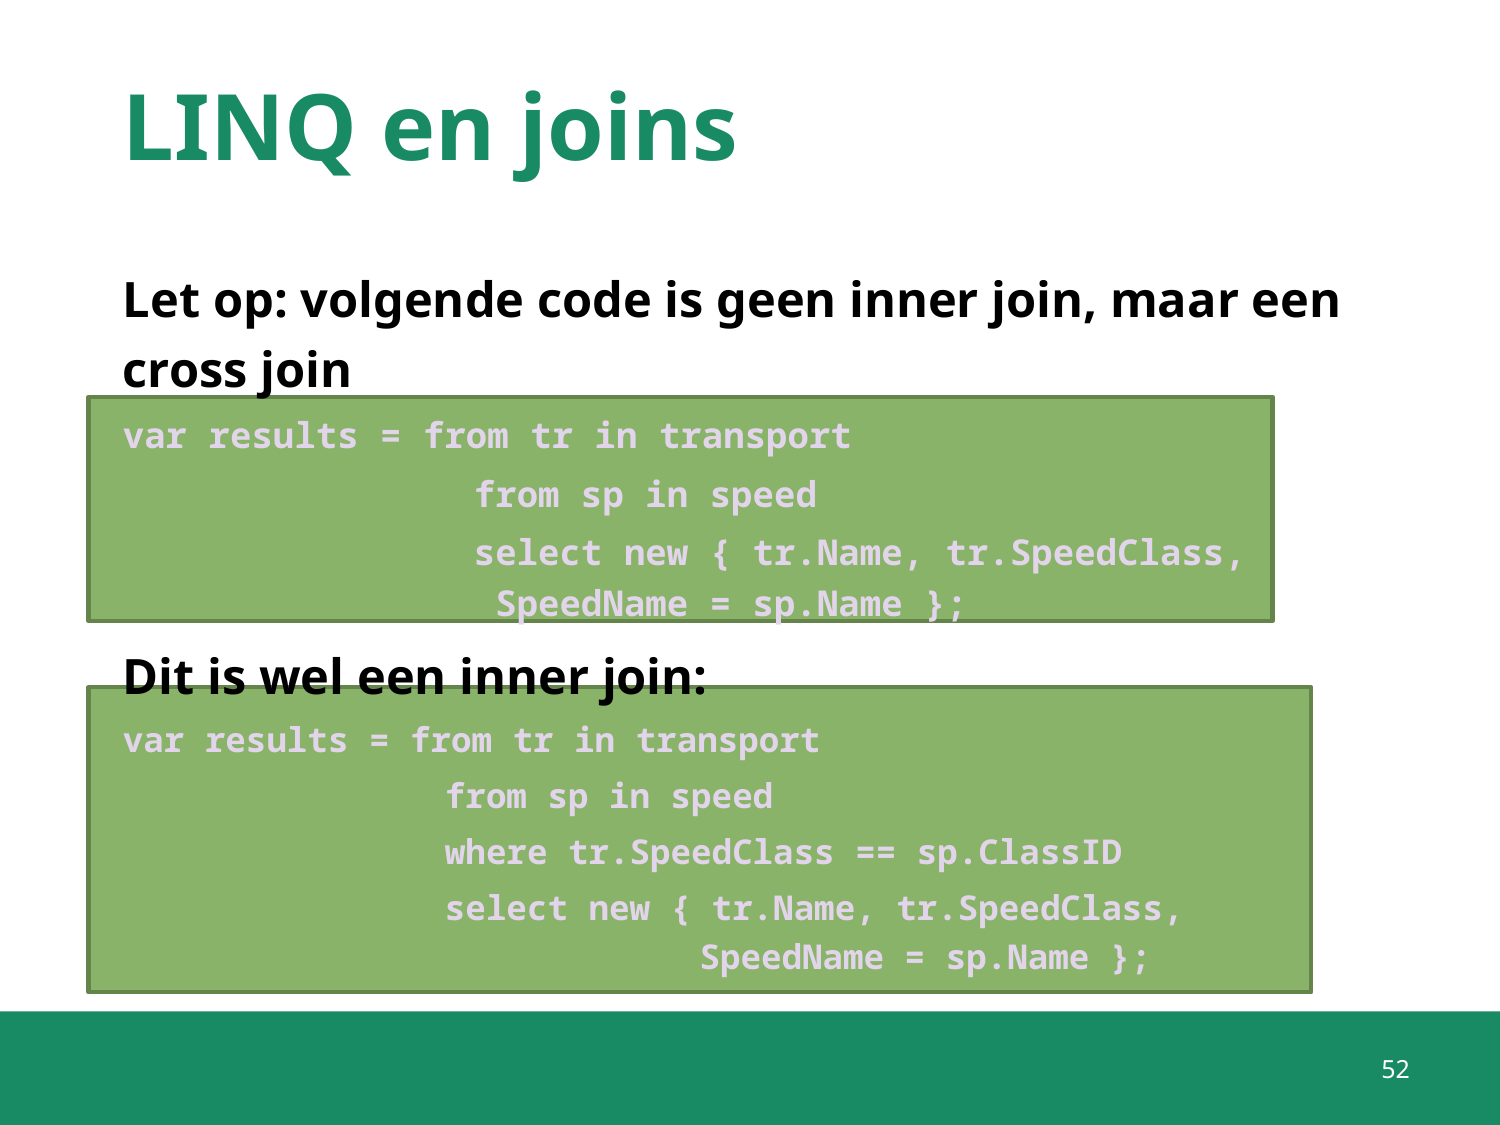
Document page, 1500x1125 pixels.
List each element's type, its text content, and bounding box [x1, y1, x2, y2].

text_box [86, 395, 107, 623]
slide_number 52 [1338, 1040, 1425, 1101]
text_box [86, 685, 1313, 994]
title LINQ en joins [107, 30, 1425, 218]
list Let op: volgende code is geen inner join, maar een cross join var results = from tr in transport from sp in speed select new { tr.Name, tr.SpeedClass, SpeedName = sp.Name }; Dit is wel een inner join: var results = from tr in transport from sp in speed where tr.SpeedClass == sp.ClassID select new { tr.Name, tr.SpeedClass, SpeedName = sp.Name }; [107, 249, 1425, 993]
